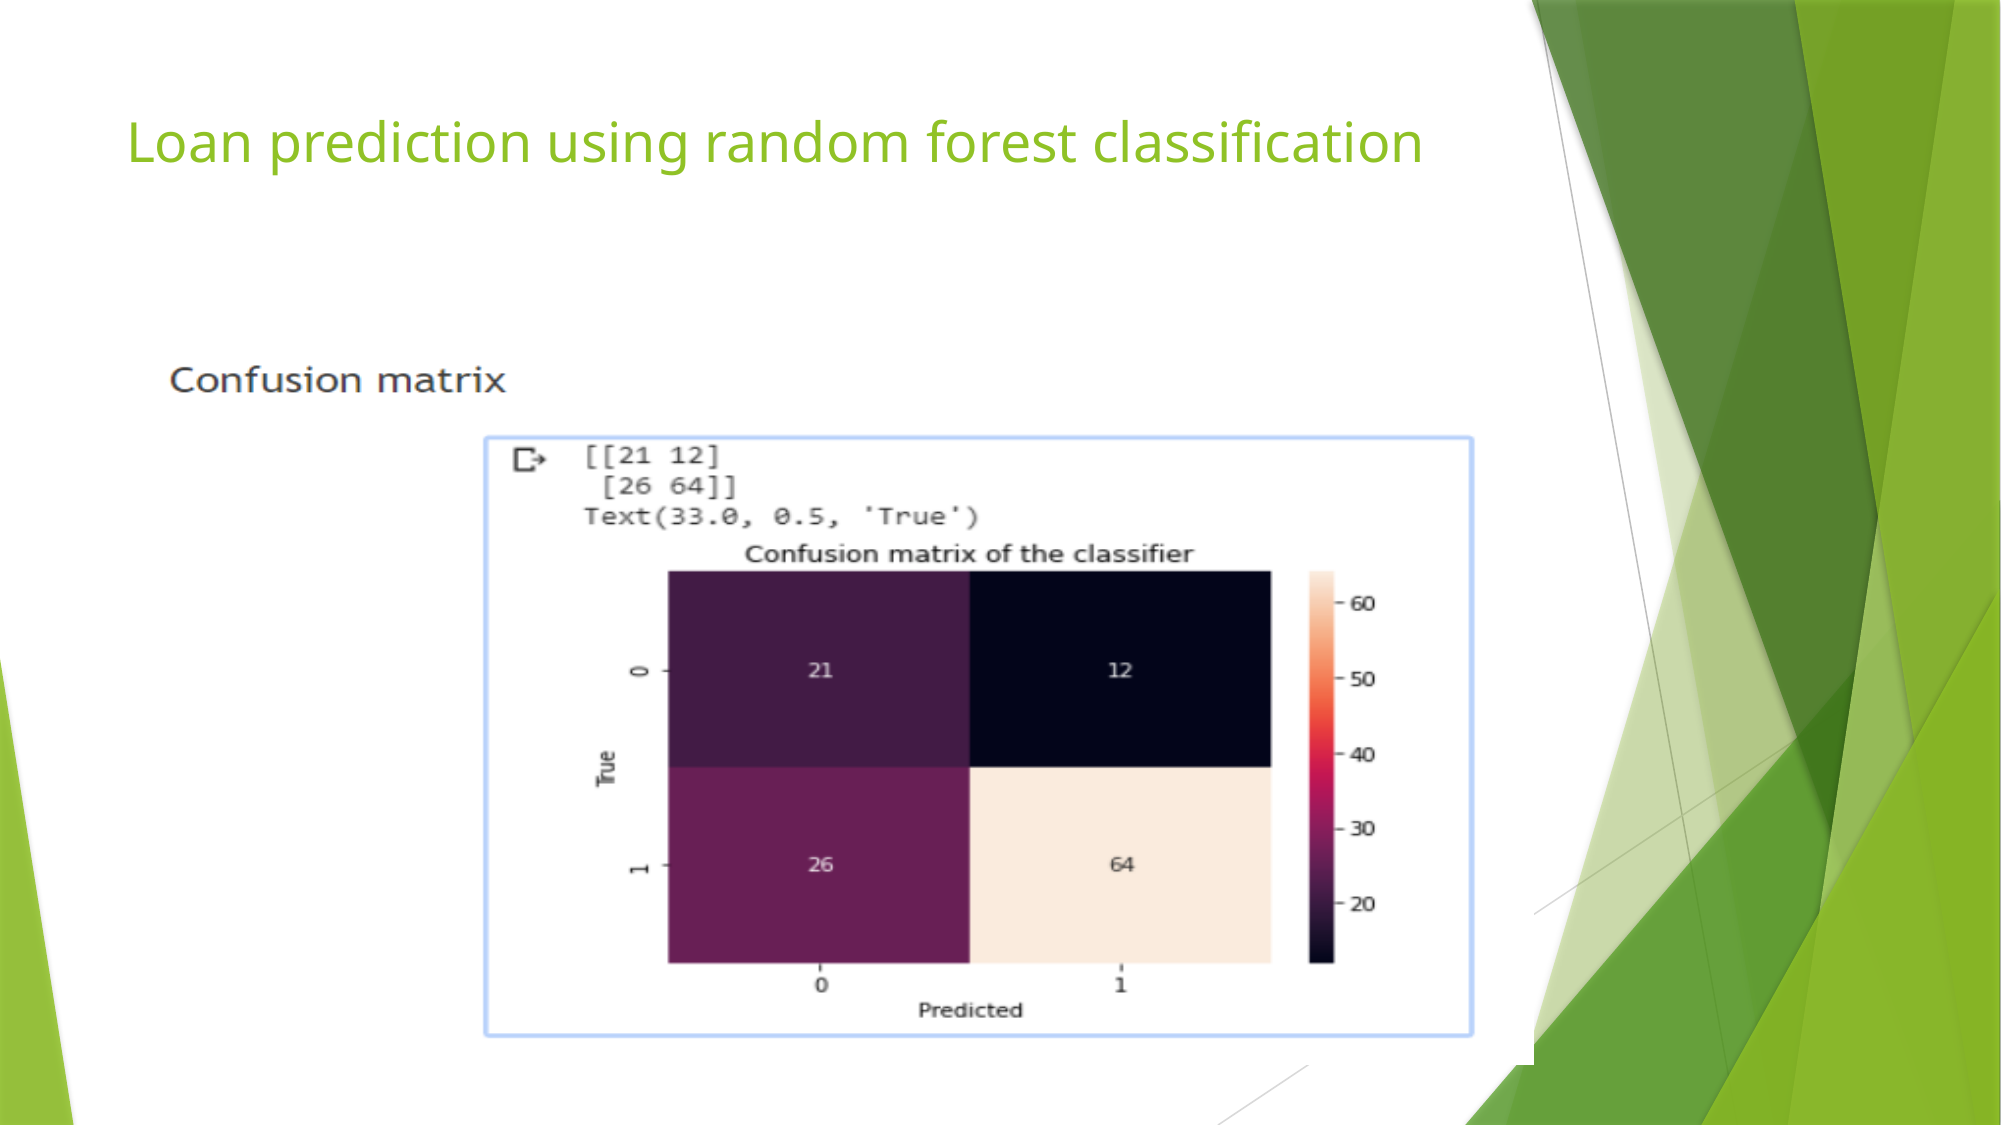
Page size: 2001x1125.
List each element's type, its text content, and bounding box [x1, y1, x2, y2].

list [145, 346, 1534, 1065]
title Loan prediction using random forest classification [111, 99, 1522, 317]
